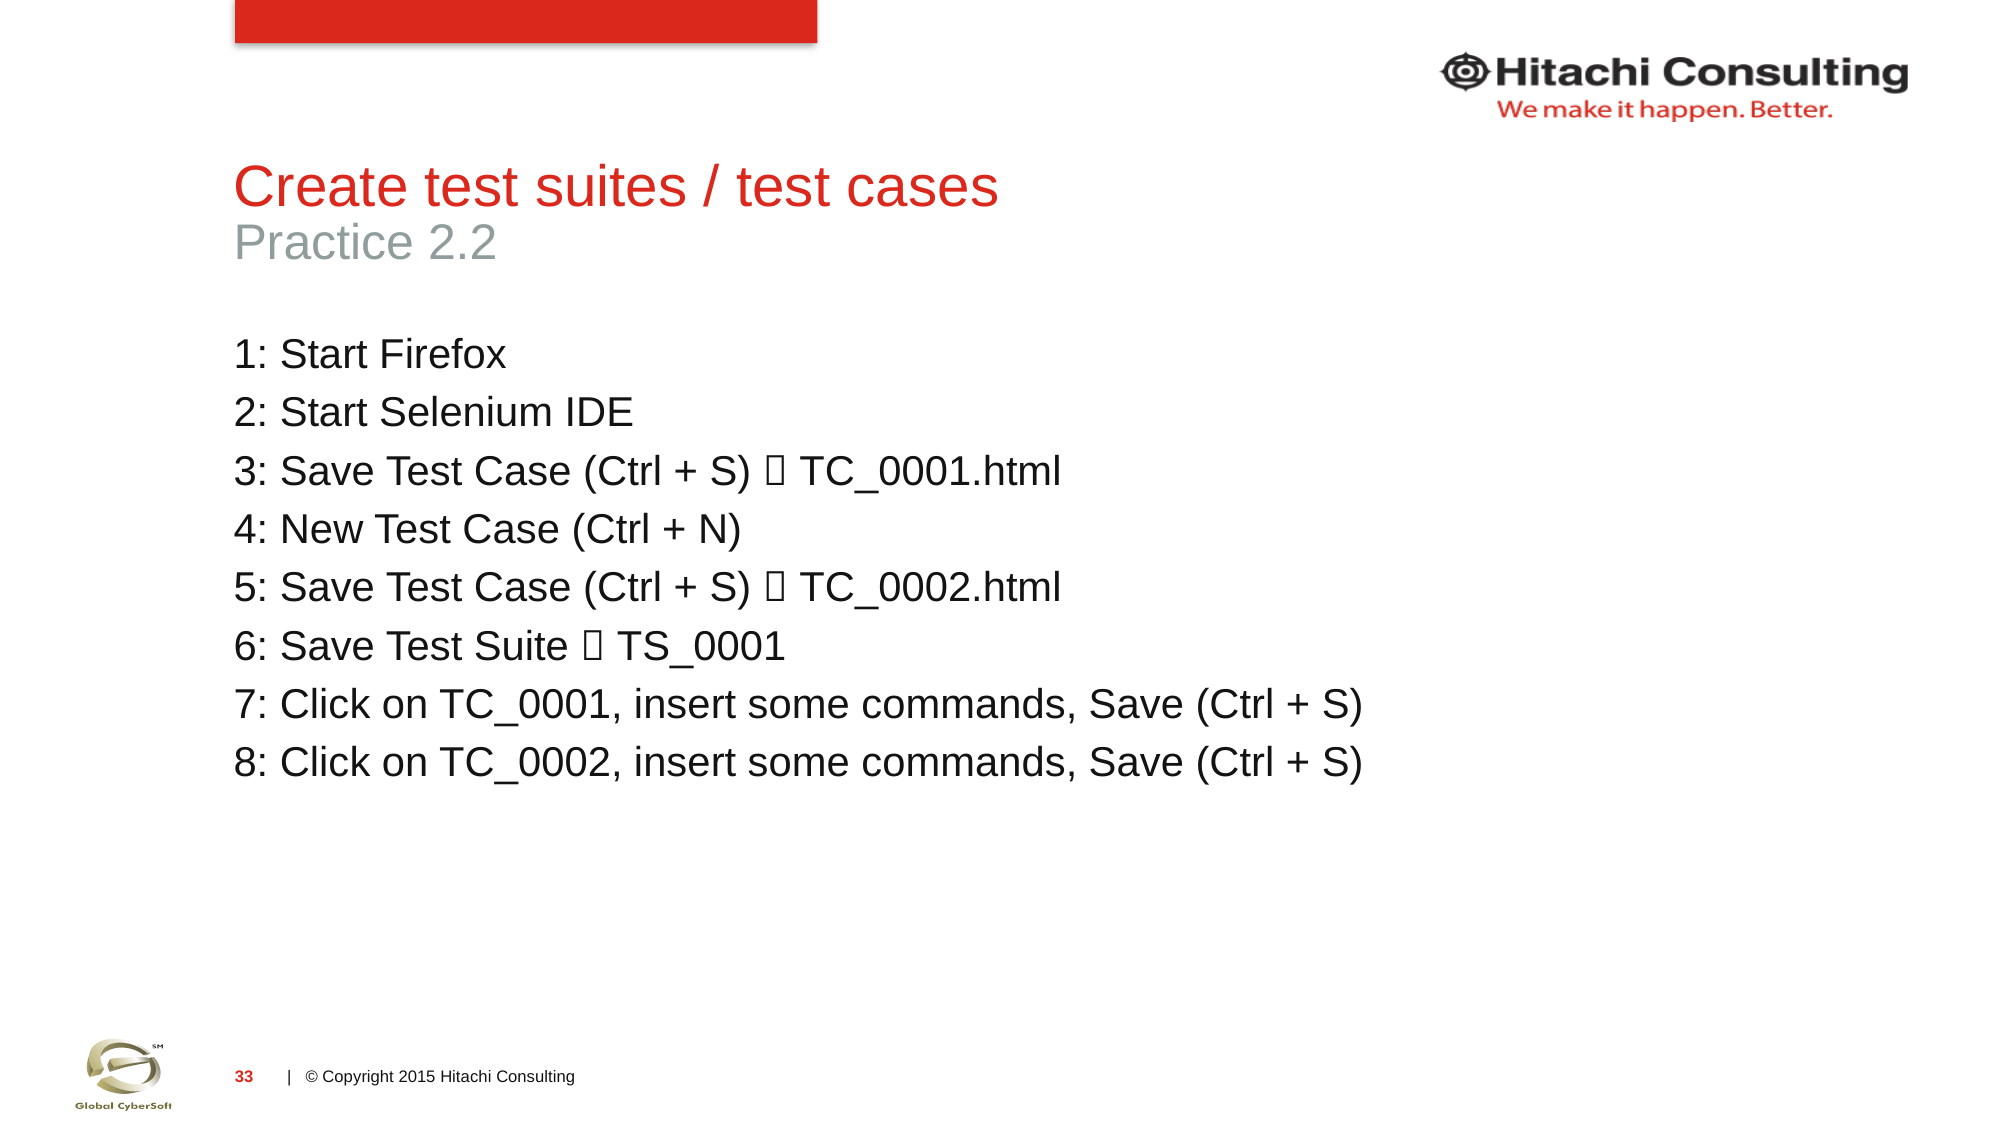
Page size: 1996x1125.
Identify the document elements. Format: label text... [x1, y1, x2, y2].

list Practice 2.2 [233, 225, 1896, 291]
list 1: Start Firefox 2: Start Selenium IDE 3: Save Test Case (Ctrl + S)  TC_0001.html 4: New Test Case (Ctrl + N) 5: Save Test Case (Ctrl + S)  TC_0002.html 6: Save Test Suite  TS_0001 7: Click on TC_0001, insert some commands, Save (Ctrl + S) 8: Click on TC_0002, insert some commands, Save (Ctrl + S) [233, 326, 1896, 988]
picture [1439, 51, 1908, 122]
picture [71, 1036, 174, 1113]
title Create test suites / test cases [233, 148, 1896, 224]
